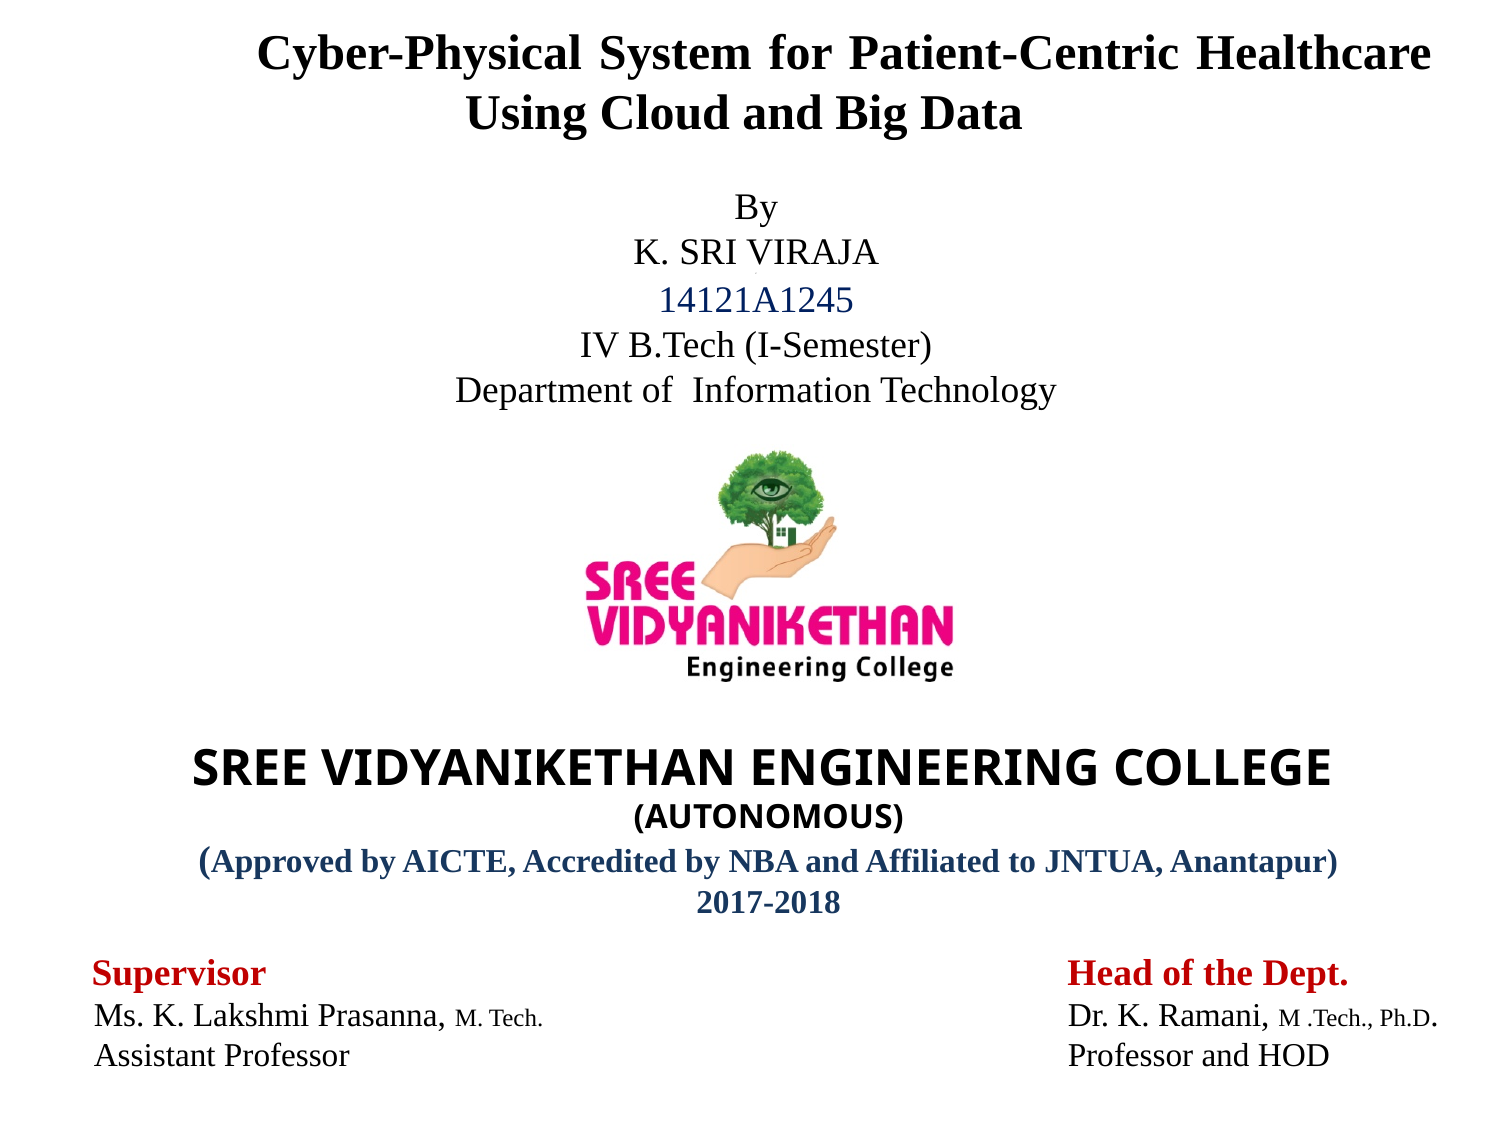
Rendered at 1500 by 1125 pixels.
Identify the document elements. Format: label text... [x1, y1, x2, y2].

picture [584, 444, 979, 683]
text_box Cyber-Physical System for Patient-Centric Healthcare Using Cloud and Big Data [12, 12, 1475, 225]
text_box SREE VIDYANIKETHAN ENGINEERING COLLEGE (AUTONOMOUS) (Approved by AICTE, Accredited by NBA and Affiliated to JNTUA, Anantapur) 2017-2018 [37, 727, 1500, 938]
text_box Supervisor Head of the Dept. Ms. K. Lakshmi Prasanna, M. Tech. Dr. K. Ramani, M .Tech., Ph.D. Assistant Professor Professor and HOD [29, 940, 1467, 1091]
text_box By K. SRI VIRAJA C 14121A1245 IV B.Tech (I-Semester) Department of Information Technology [37, 174, 1475, 475]
